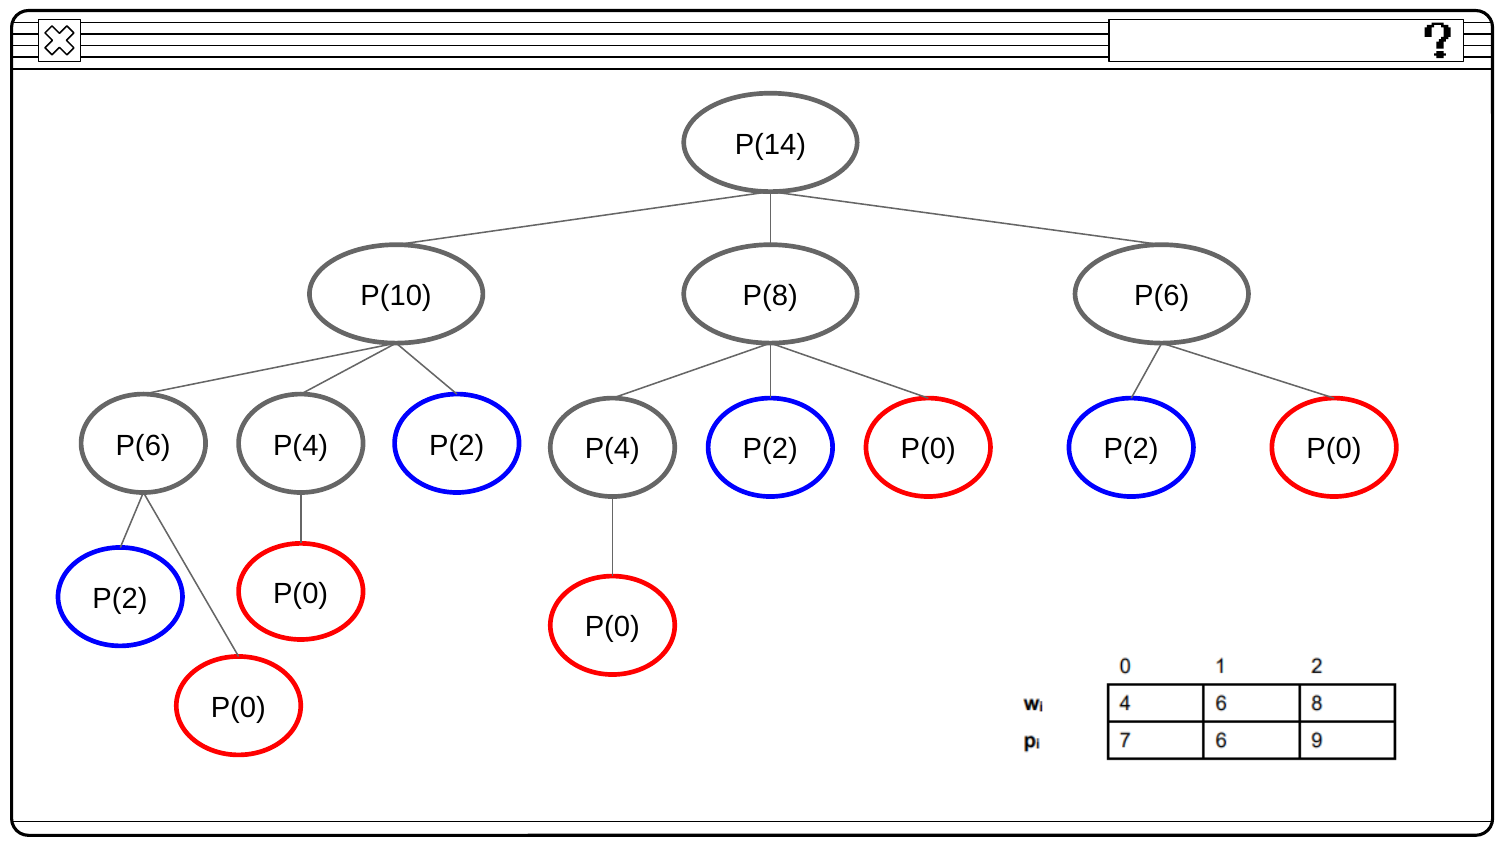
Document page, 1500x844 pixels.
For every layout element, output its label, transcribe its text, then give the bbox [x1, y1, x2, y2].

text_box P(10) [309, 244, 483, 341]
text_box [770, 342, 929, 399]
text_box P(0) [550, 576, 675, 675]
text_box P(8) [683, 252, 858, 341]
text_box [1130, 342, 1160, 399]
text_box P(6) [1075, 244, 1249, 341]
text_box P(2) [57, 547, 138, 646]
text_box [395, 342, 458, 395]
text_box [770, 191, 1162, 245]
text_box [1161, 342, 1335, 399]
picture [1003, 649, 1443, 787]
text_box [143, 492, 239, 657]
text_box P(2) [708, 406, 833, 497]
text_box P(6) [81, 394, 206, 490]
text_box P(0) [1271, 398, 1397, 497]
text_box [612, 342, 768, 399]
text_box P(0) [244, 543, 364, 640]
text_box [120, 492, 141, 548]
text_box P(14) [683, 93, 858, 189]
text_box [300, 342, 394, 395]
text_box P(2) [394, 394, 520, 493]
text_box P(0) [176, 656, 301, 755]
text_box P(2) [1068, 398, 1194, 497]
text_box P(4) [238, 403, 364, 493]
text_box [143, 342, 299, 395]
text_box P(4) [550, 398, 675, 497]
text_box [395, 191, 767, 245]
text_box P(0) [865, 398, 991, 497]
